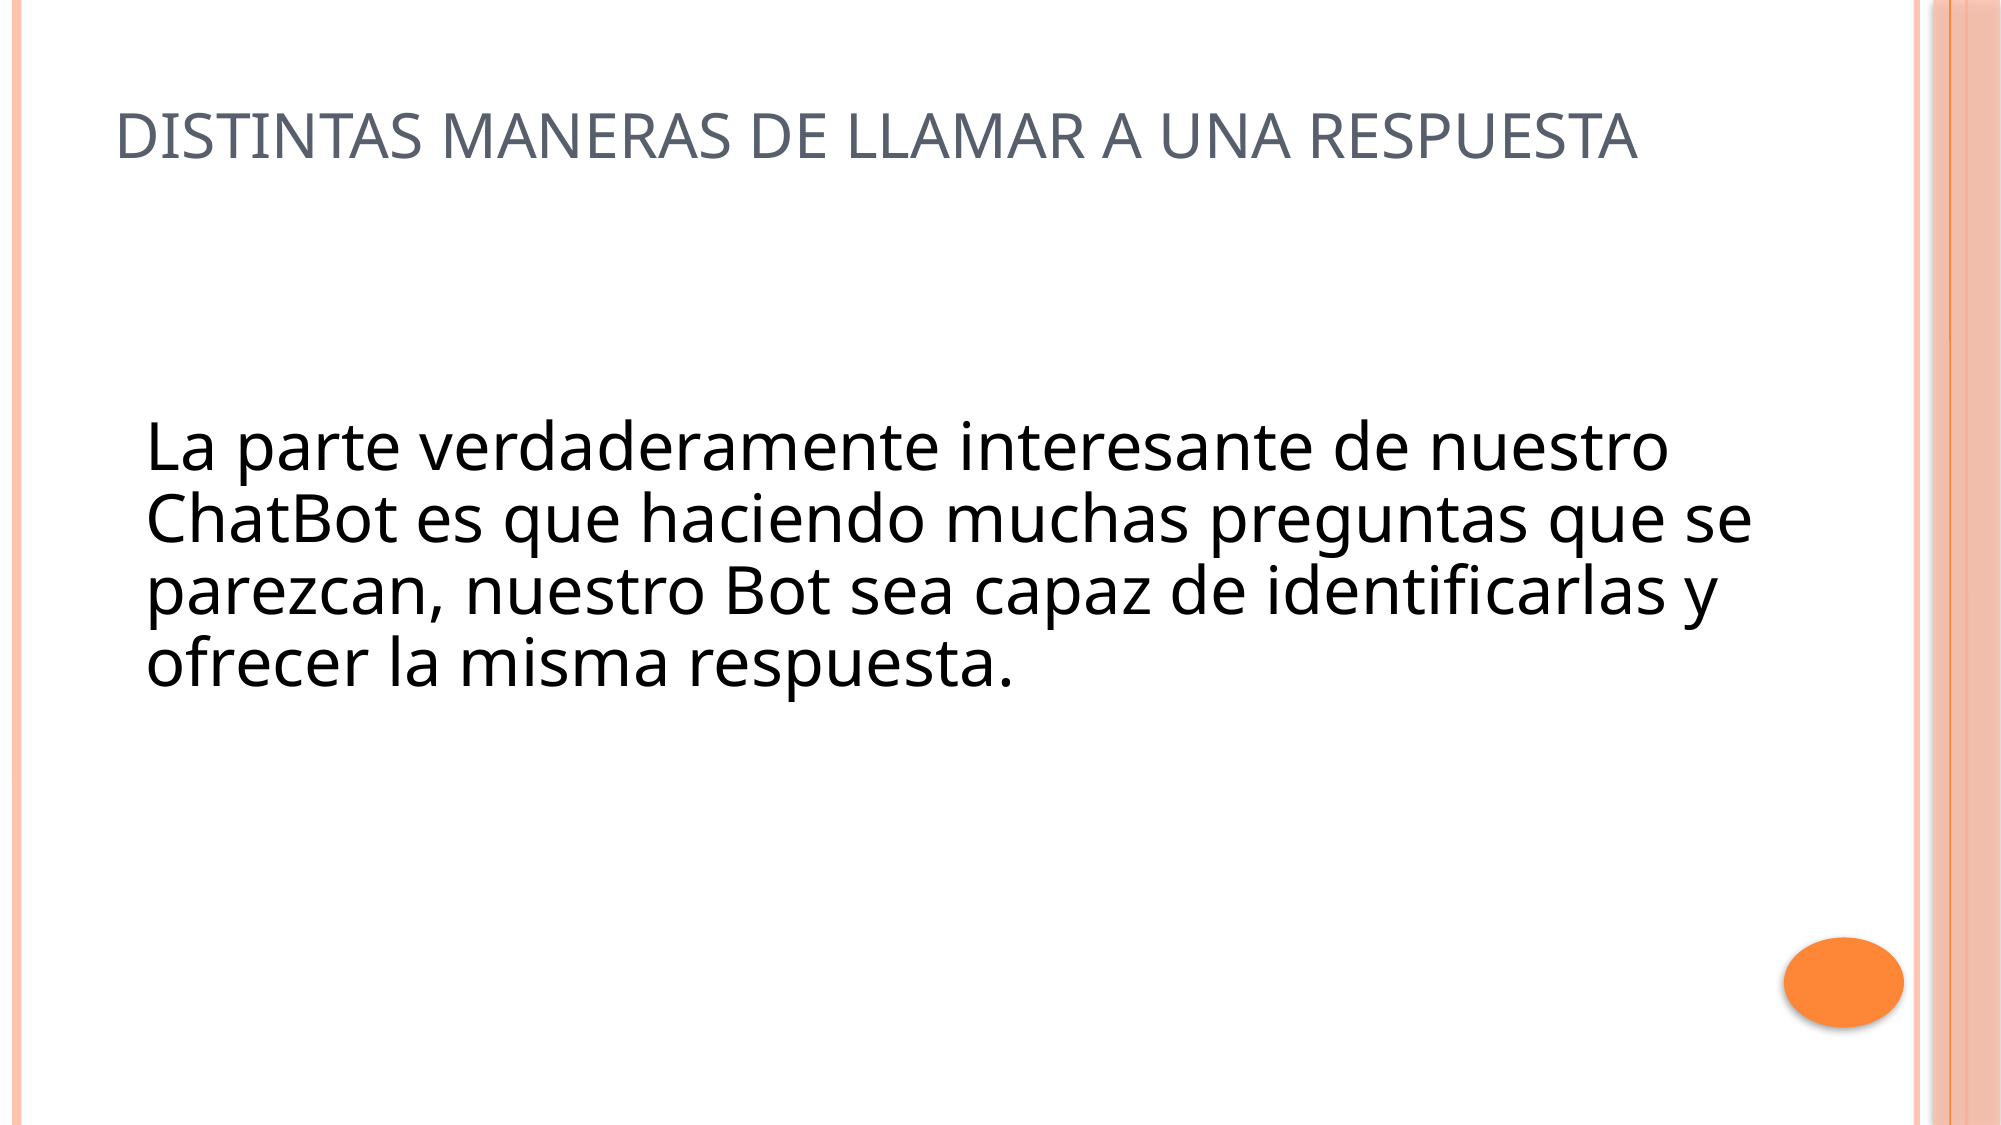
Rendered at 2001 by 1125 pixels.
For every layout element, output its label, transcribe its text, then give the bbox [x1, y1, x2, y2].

list La parte verdaderamente interesante de nuestro ChatBot es que haciendo muchas preguntas que se parezcan, nuestro Bot sea capaz de identificarlas y ofrecer la misma respuesta. [130, 404, 1856, 1119]
title Distintas maneras de llamar a una respuesta [99, 45, 1734, 233]
